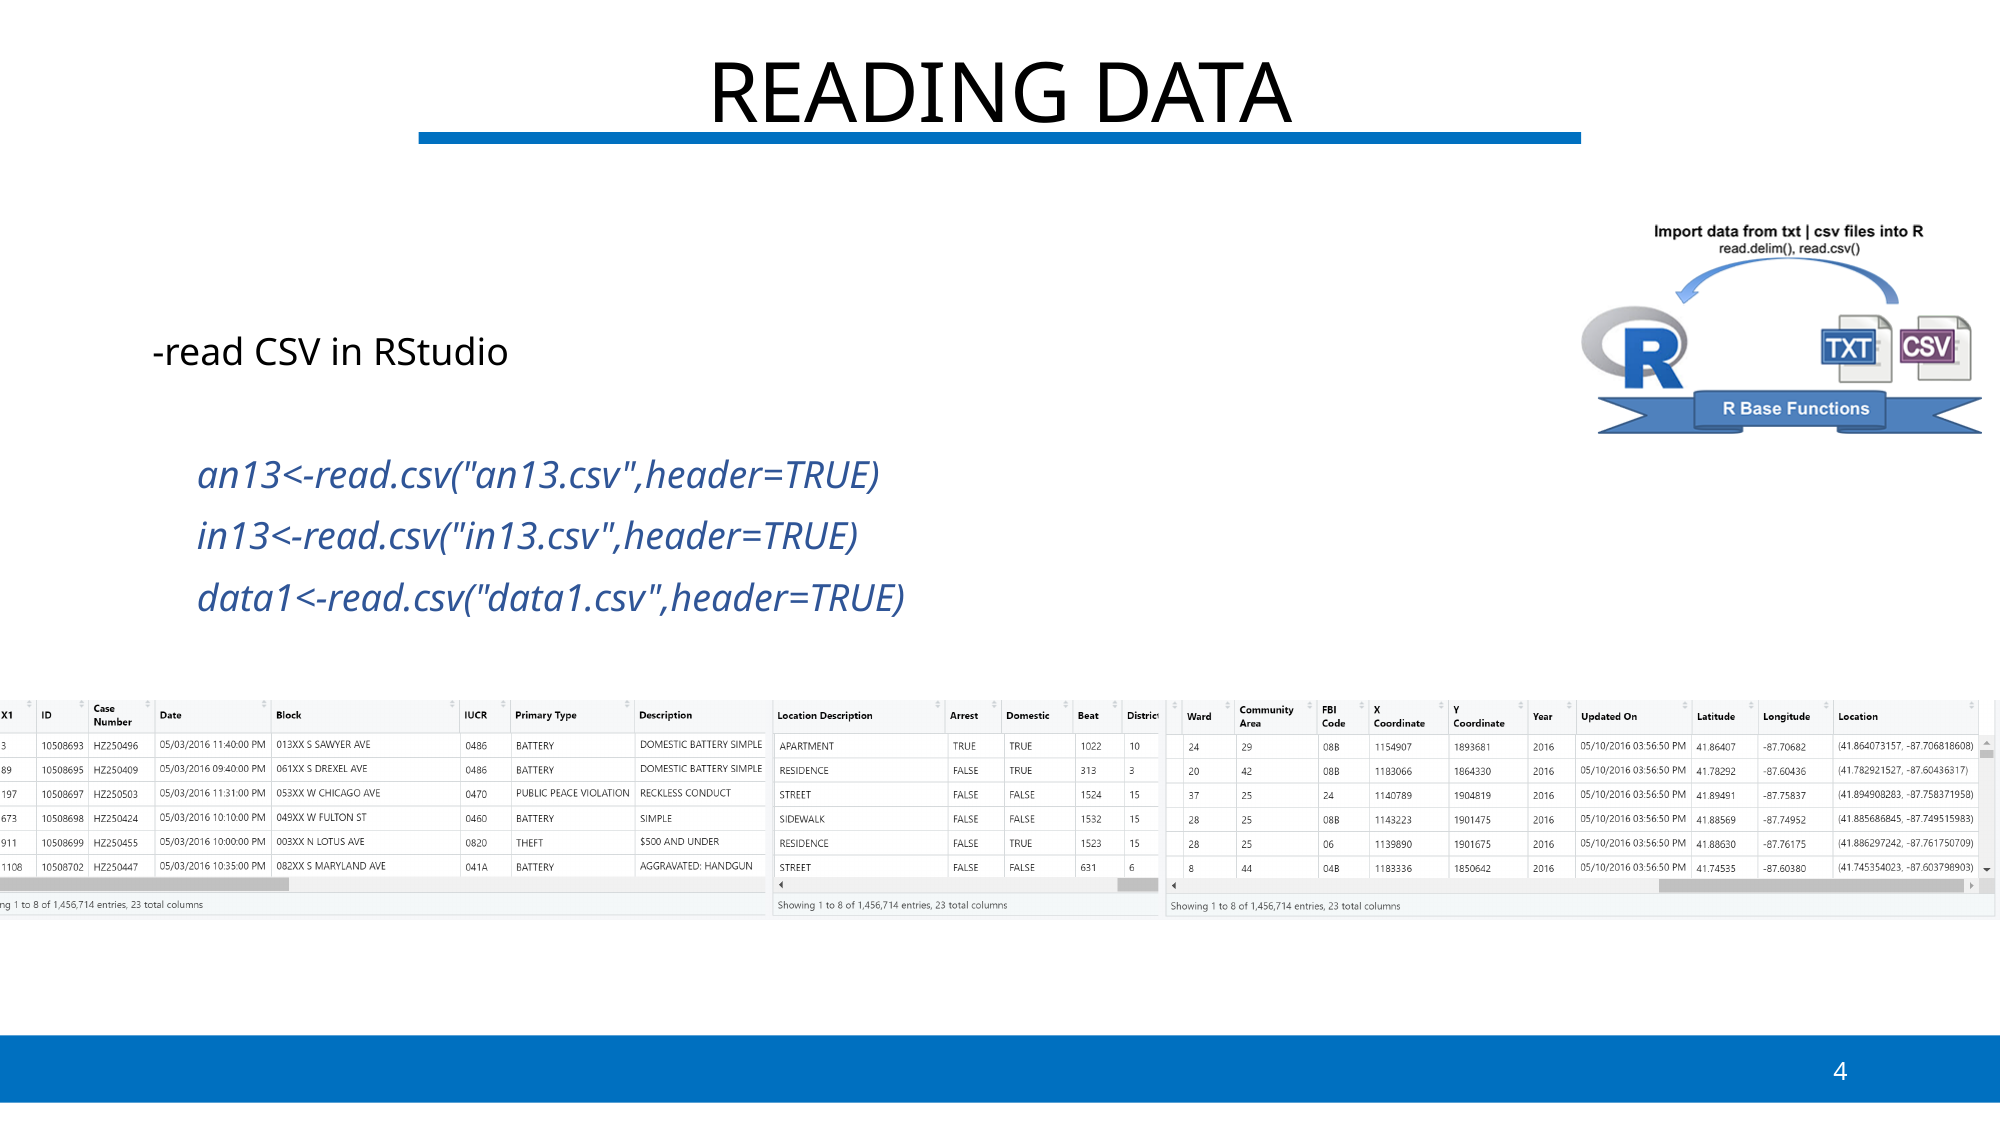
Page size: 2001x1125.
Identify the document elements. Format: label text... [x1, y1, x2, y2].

slide_number 4 [1412, 1042, 1863, 1103]
list -read CSV in RStudio an13<-read.csv("an13.csv",header=TRUE) in13<-read.csv("in13.csv",header=TRUE) data1<-read.csv("data1.csv",header=TRUE) [137, 325, 1863, 650]
picture [1581, 217, 1982, 434]
title READING DATA [137, 52, 1863, 139]
picture [0, 700, 2000, 920]
footer [662, 1042, 1338, 1103]
text_box [418, 131, 1582, 145]
